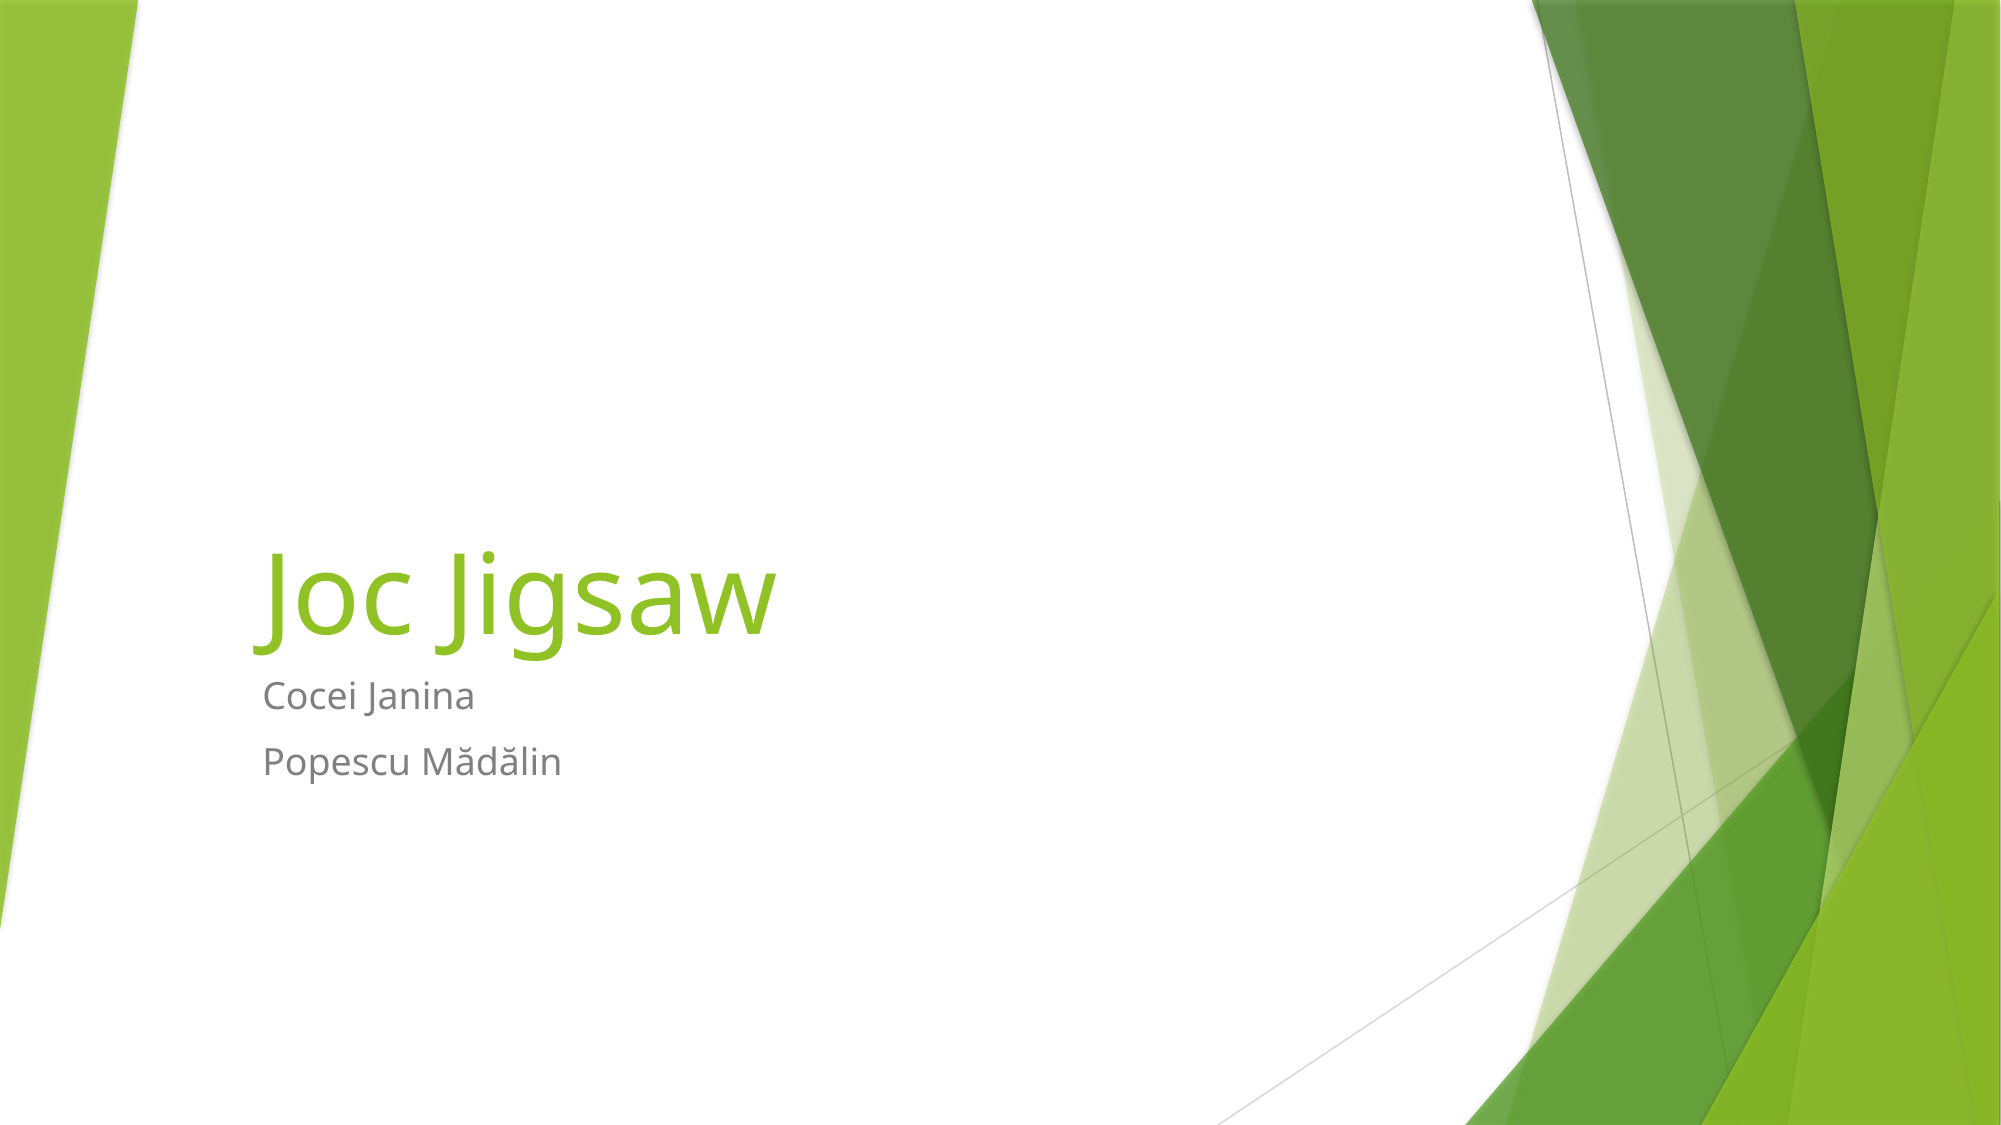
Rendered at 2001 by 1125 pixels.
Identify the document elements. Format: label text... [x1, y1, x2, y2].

title Joc Jigsaw [247, 394, 1522, 664]
subtitle Cocei Janina Popescu Mădălin [247, 664, 1522, 845]
